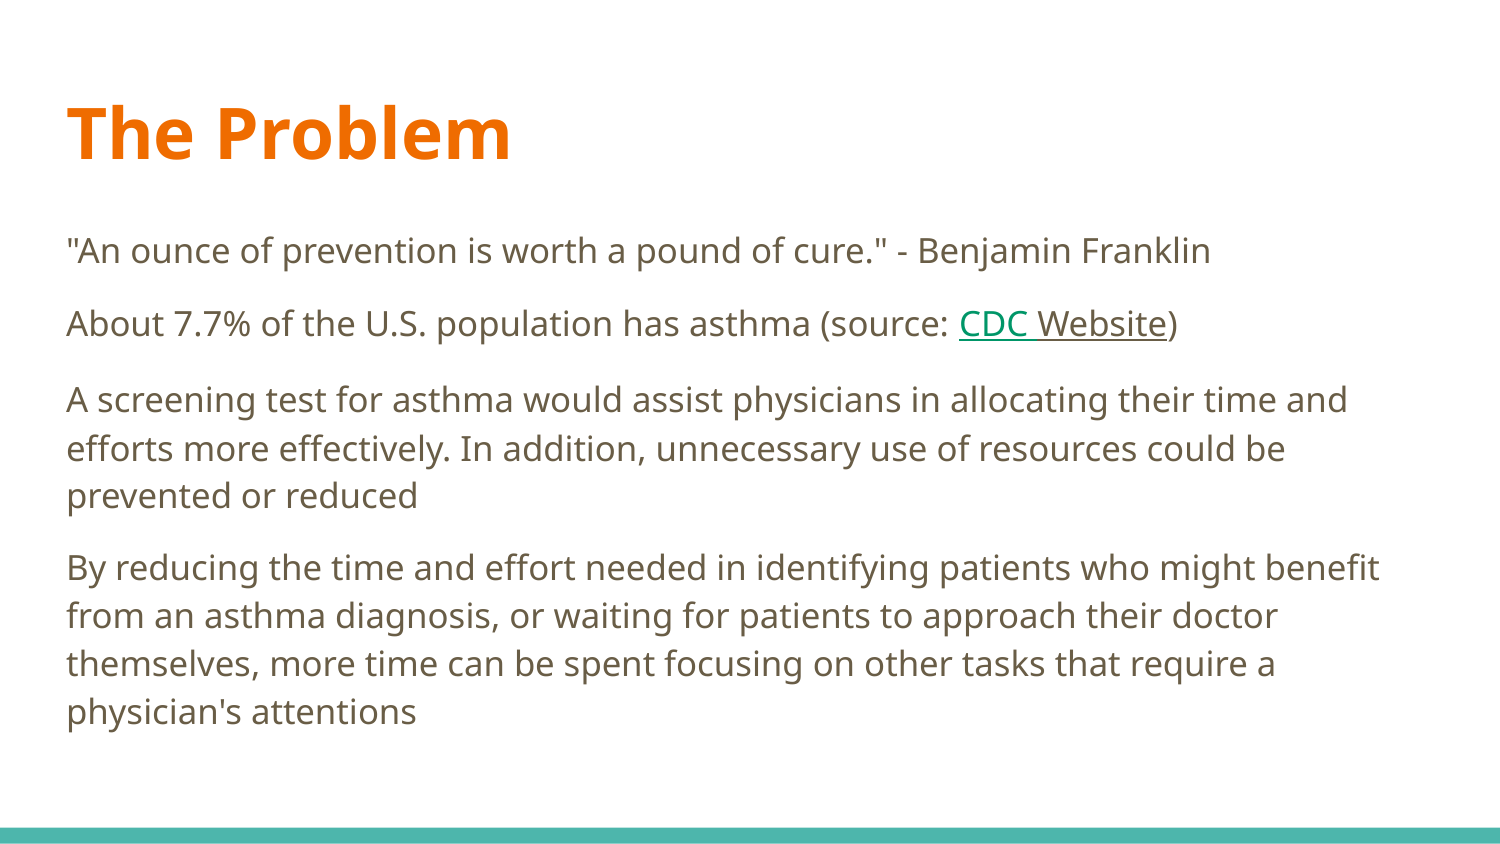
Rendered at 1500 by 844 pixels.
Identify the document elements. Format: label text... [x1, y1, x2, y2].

list "An ounce of prevention is worth a pound of cure." - Benjamin Franklin About 7.7% of the U.S. population has asthma (source: CDC Website) A screening test for asthma would assist physicians in allocating their time and efforts more effectively. In addition, unnecessary use of resources could be prevented or reduced By reducing the time and effort needed in identifying patients who might benefit from an asthma diagnosis, or waiting for patients to approach their doctor themselves, more time can be spent focusing on other tasks that require a physician's attentions [51, 207, 1449, 750]
title The Problem [51, 72, 1449, 189]
